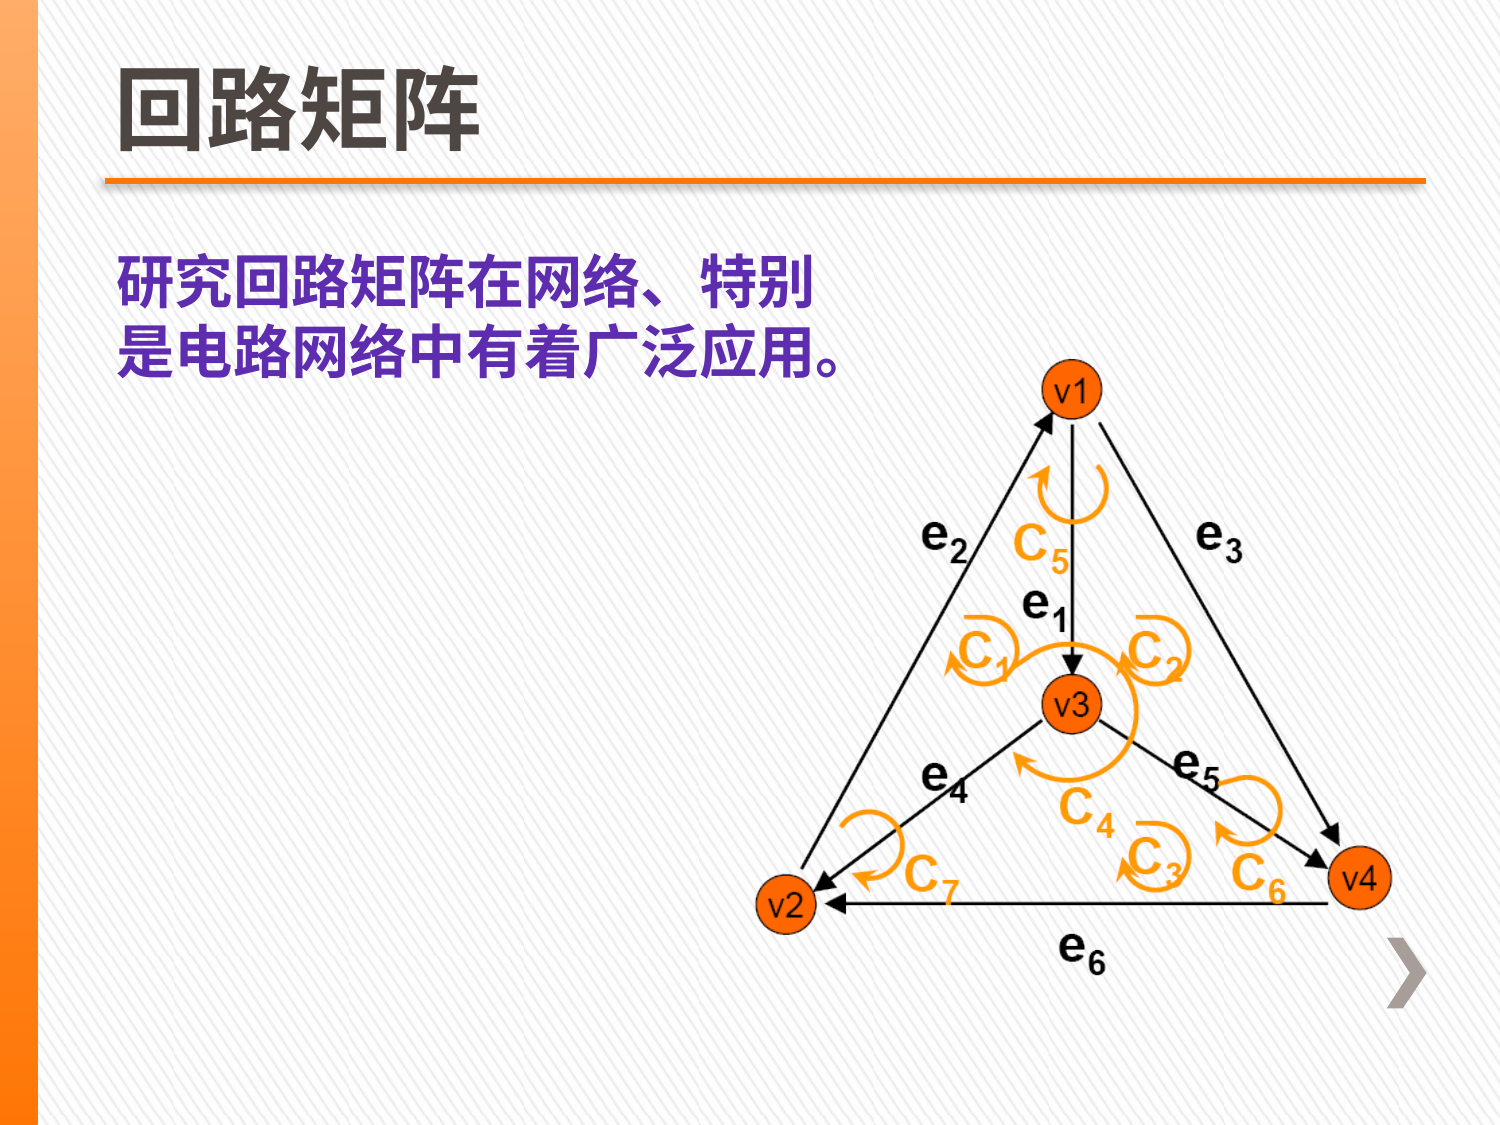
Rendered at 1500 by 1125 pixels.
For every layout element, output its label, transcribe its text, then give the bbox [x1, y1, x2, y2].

text_box 研究回路矩阵在网络、特别是电路网络中有着广泛应用。 [101, 238, 885, 393]
title 回路矩阵 [99, 0, 1422, 170]
title 割集矩阵的性质 [0, 281, 37, 285]
picture [740, 315, 1417, 985]
